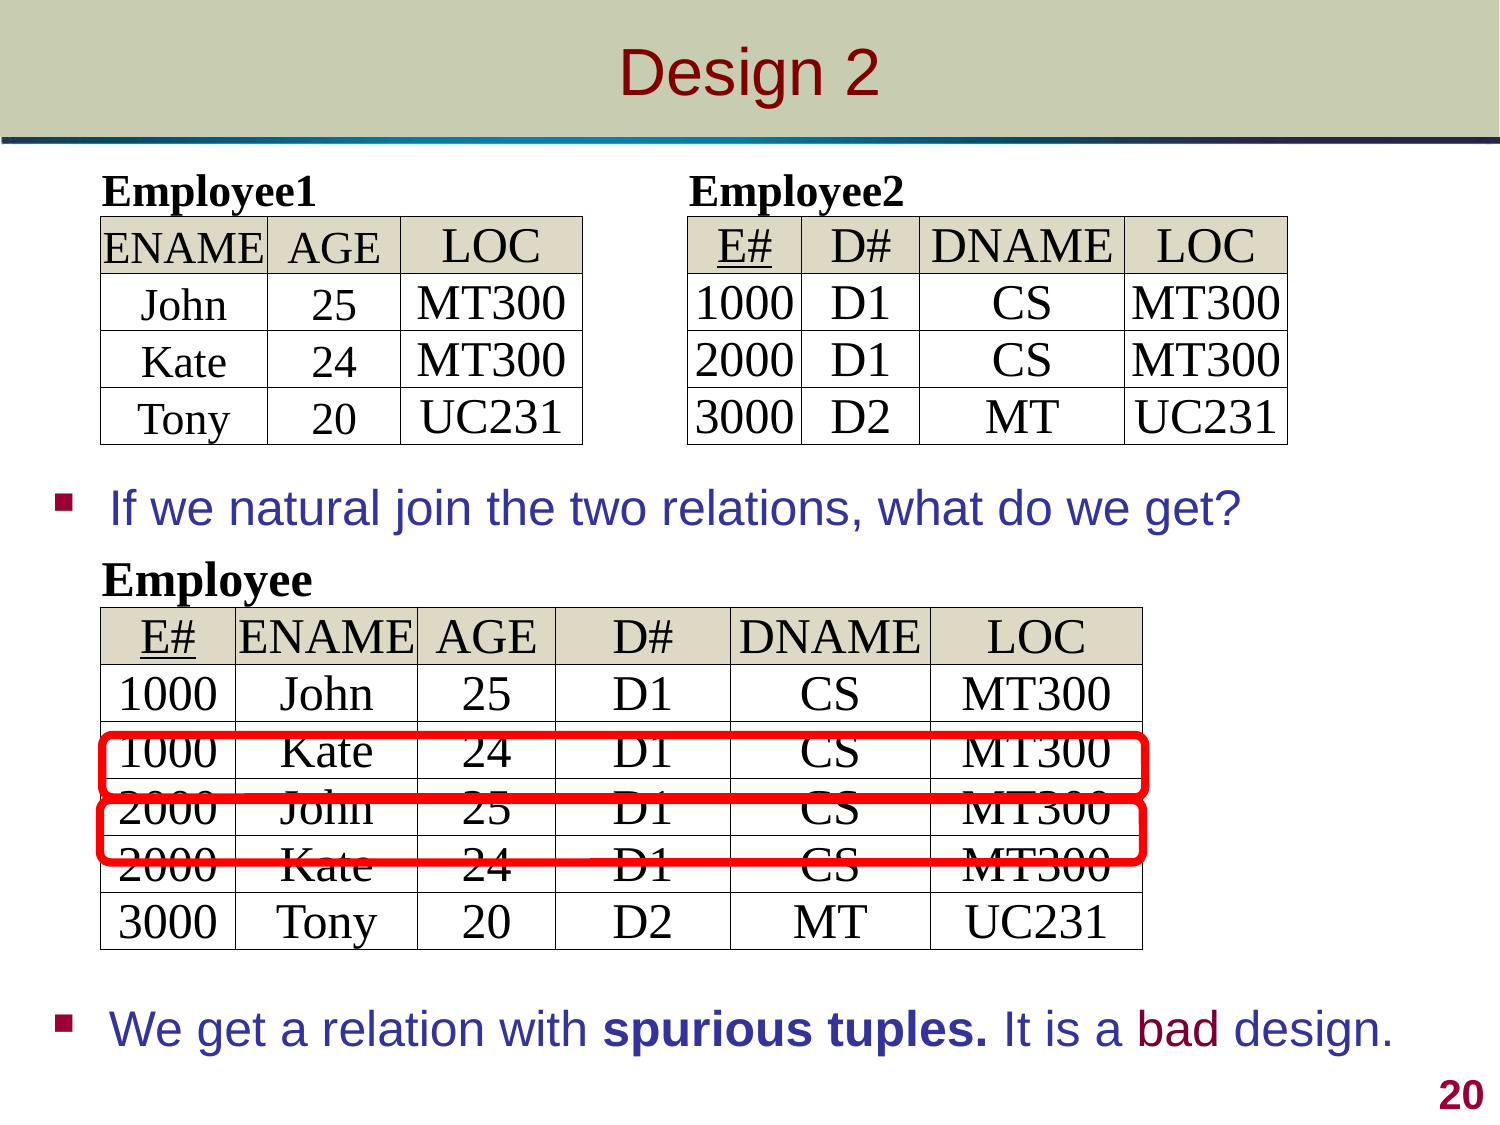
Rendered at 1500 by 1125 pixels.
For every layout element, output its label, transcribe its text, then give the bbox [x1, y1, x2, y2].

table_cell Tony [101, 388, 267, 444]
table_cell E# [101, 608, 235, 664]
table_cell CS [920, 274, 1124, 330]
table_cell D1 [556, 863, 730, 892]
table_cell MT300 [931, 796, 1142, 804]
table_cell Tony [236, 893, 417, 949]
table_cell MT300 [931, 722, 1142, 737]
table_cell MT300 [931, 665, 1142, 721]
table_cell 24 [268, 331, 400, 387]
table_cell D2 [802, 388, 919, 444]
table_cell 3000 [688, 388, 801, 444]
table_cell MT [920, 388, 1124, 444]
table_cell DNAME [731, 608, 930, 664]
table_cell Kate [101, 331, 267, 387]
table_cell LOC [931, 608, 1142, 664]
table_cell AGE [418, 608, 555, 664]
table_cell 25 [418, 665, 555, 721]
table_cell 20 [268, 388, 400, 444]
table_cell 20 [418, 893, 555, 949]
table_cell MT300 [1125, 331, 1287, 387]
table_cell 25 [268, 274, 400, 330]
table_cell 24 [418, 722, 555, 734]
table_cell 1000 [101, 665, 235, 721]
table_cell CS [731, 665, 930, 721]
table_cell ENAME [236, 608, 417, 664]
table_cell MT300 [1125, 274, 1287, 330]
picture [0, 138, 1500, 145]
slide_number 20 [1399, 1049, 1500, 1125]
table_cell Kate [236, 863, 417, 892]
table_cell MT300 [401, 274, 582, 330]
text_box [102, 734, 1146, 798]
table_cell 24 [418, 863, 555, 892]
table_cell D1 [556, 722, 730, 734]
table_cell D1 [802, 331, 919, 387]
table_cell CS [920, 331, 1124, 387]
table_cell UC231 [401, 388, 582, 444]
table_cell LOC [1125, 217, 1287, 273]
table_cell AGE [268, 217, 400, 273]
table_cell 1000 [101, 722, 235, 778]
table_cell 3000 [101, 893, 235, 949]
table_cell CS [731, 863, 930, 892]
table_cell D1 [802, 274, 919, 330]
table_cell 2000 [101, 779, 235, 804]
table_cell MT [731, 893, 930, 949]
table_cell DNAME [920, 217, 1124, 273]
table_cell D2 [556, 893, 730, 949]
table_cell John [101, 274, 267, 330]
text_box If we natural join the two relations, what do we get? [37, 474, 1399, 550]
table_cell 2000 [101, 859, 235, 892]
title Design 2 [0, 0, 1500, 138]
table_header Employee1 [100, 163, 582, 216]
table_cell D# [556, 608, 730, 664]
table_cell UC231 [1125, 388, 1287, 444]
table_header Employee [100, 550, 1143, 607]
table_cell ENAME [101, 217, 267, 273]
table_cell D1 [556, 665, 730, 721]
table_cell CS [731, 722, 930, 734]
table_cell John [236, 665, 417, 721]
table_header Employee2 [687, 163, 1287, 216]
text_box We get a relation with spurious tuples. It is a bad design. [37, 995, 1399, 1125]
table_cell Kate [236, 722, 417, 734]
table_cell MT300 [401, 331, 582, 387]
table_cell D# [802, 217, 919, 273]
table_cell 2000 [688, 331, 801, 387]
table_cell UC231 [931, 893, 1142, 949]
table_cell LOC [401, 217, 582, 273]
table_cell E# [688, 217, 801, 273]
text_box [99, 799, 1143, 863]
table_cell 1000 [688, 274, 801, 330]
table_cell MT300 [931, 858, 1142, 892]
